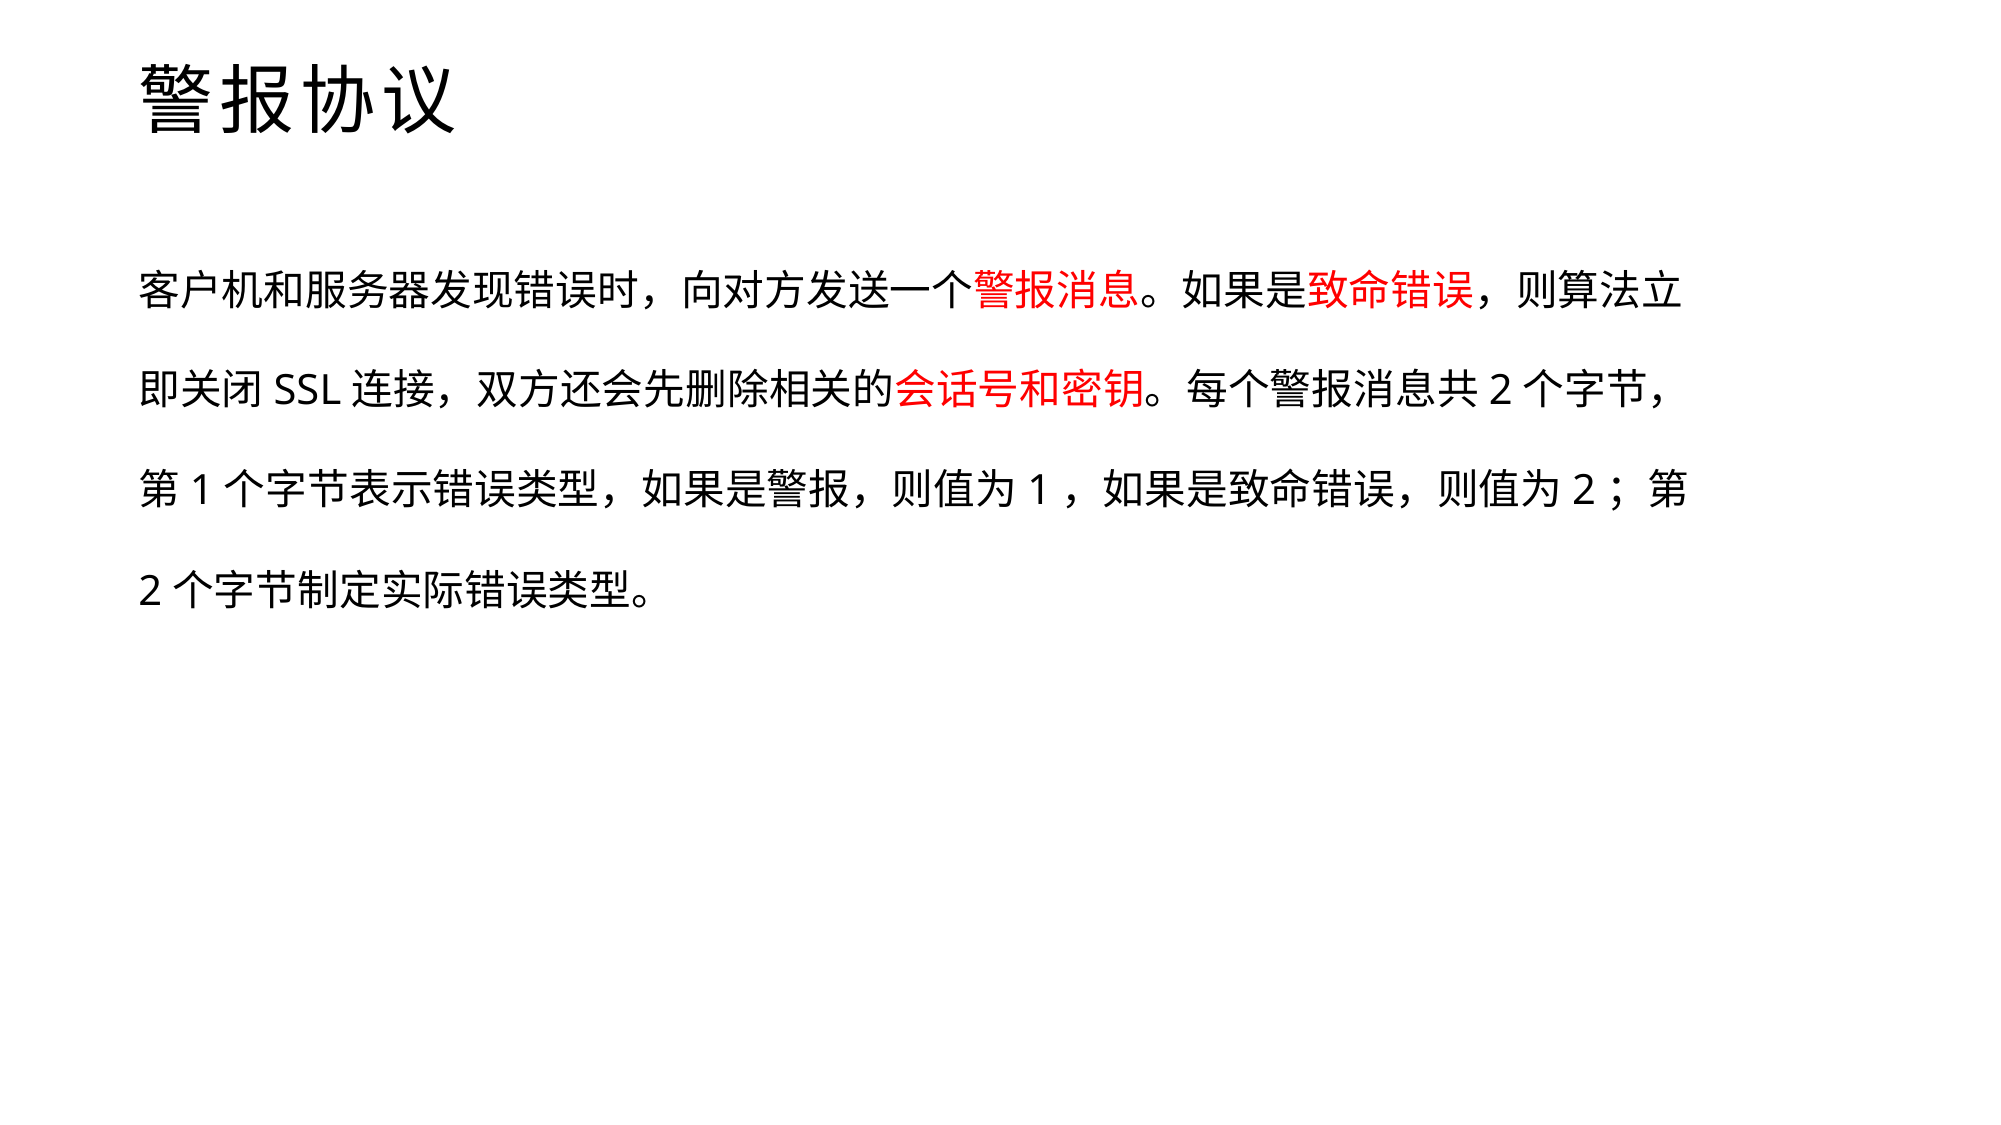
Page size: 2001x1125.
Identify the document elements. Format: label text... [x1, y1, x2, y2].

text_box 客户机和服务器发现错误时，向对方发送一个警报消息。如果是致命错误，则算法立即关闭SSL连接，双方还会先删除相关的会话号和密钥。每个警报消息共2个字节，第1个字节表示错误类型，如果是警报，则值为1，如果是致命错误，则值为2；第2个字节制定实际错误类型。 [123, 205, 1714, 621]
text_box 警报协议 [123, 45, 1447, 151]
